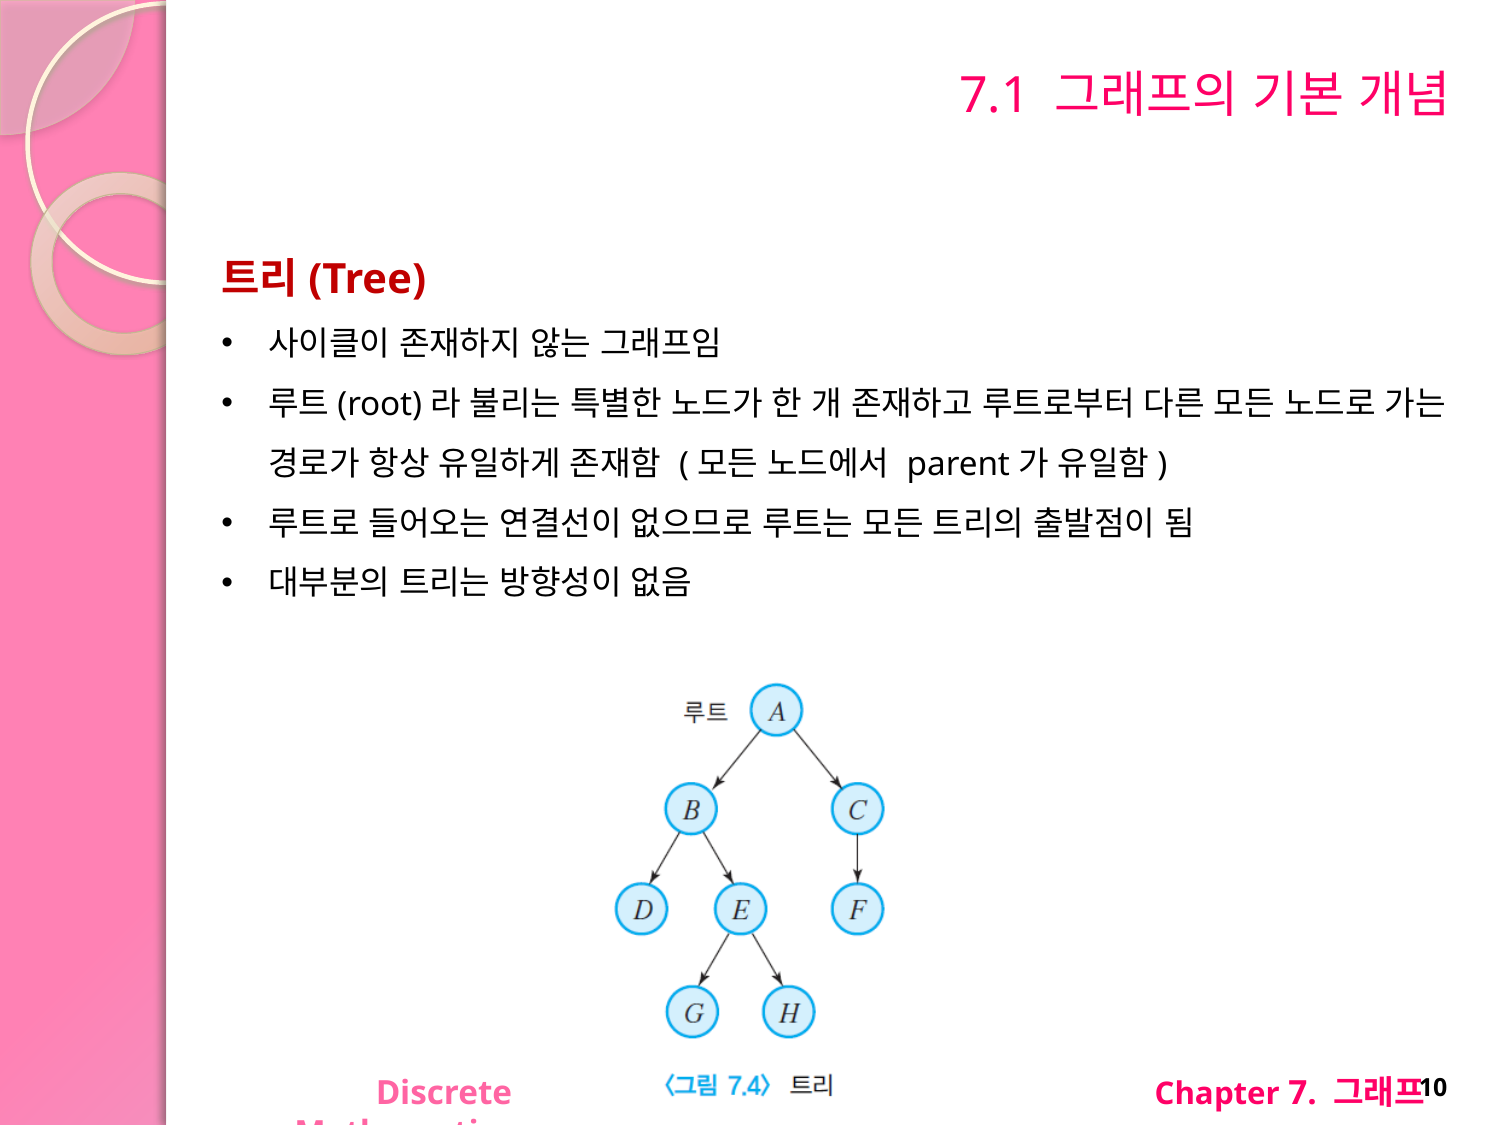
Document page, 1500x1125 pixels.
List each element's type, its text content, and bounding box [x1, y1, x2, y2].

title 7.1 그래프의 기본 개념 [235, 45, 1466, 141]
text_box 트리(Tree) 사이클이 존재하지 않는 그래프임 루트(root)라 불리는 특별한 노드가 한 개 존재하고 루트로부터 다른 모든 노드로 가는 경로가 항상 유일하게 존재함 (모든 노드에서 parent가 유일함) 루트로 들어오는 연결선이 없으므로 루트는 모든 트리의 출발점이 됨 대부분의 트리는 방향성이 없음 [206, 219, 1471, 609]
picture [584, 673, 910, 1114]
text_box Chapter 7. 그래프 [1139, 1063, 1500, 1119]
text_box Discrete Mathematics [172, 1063, 528, 1125]
